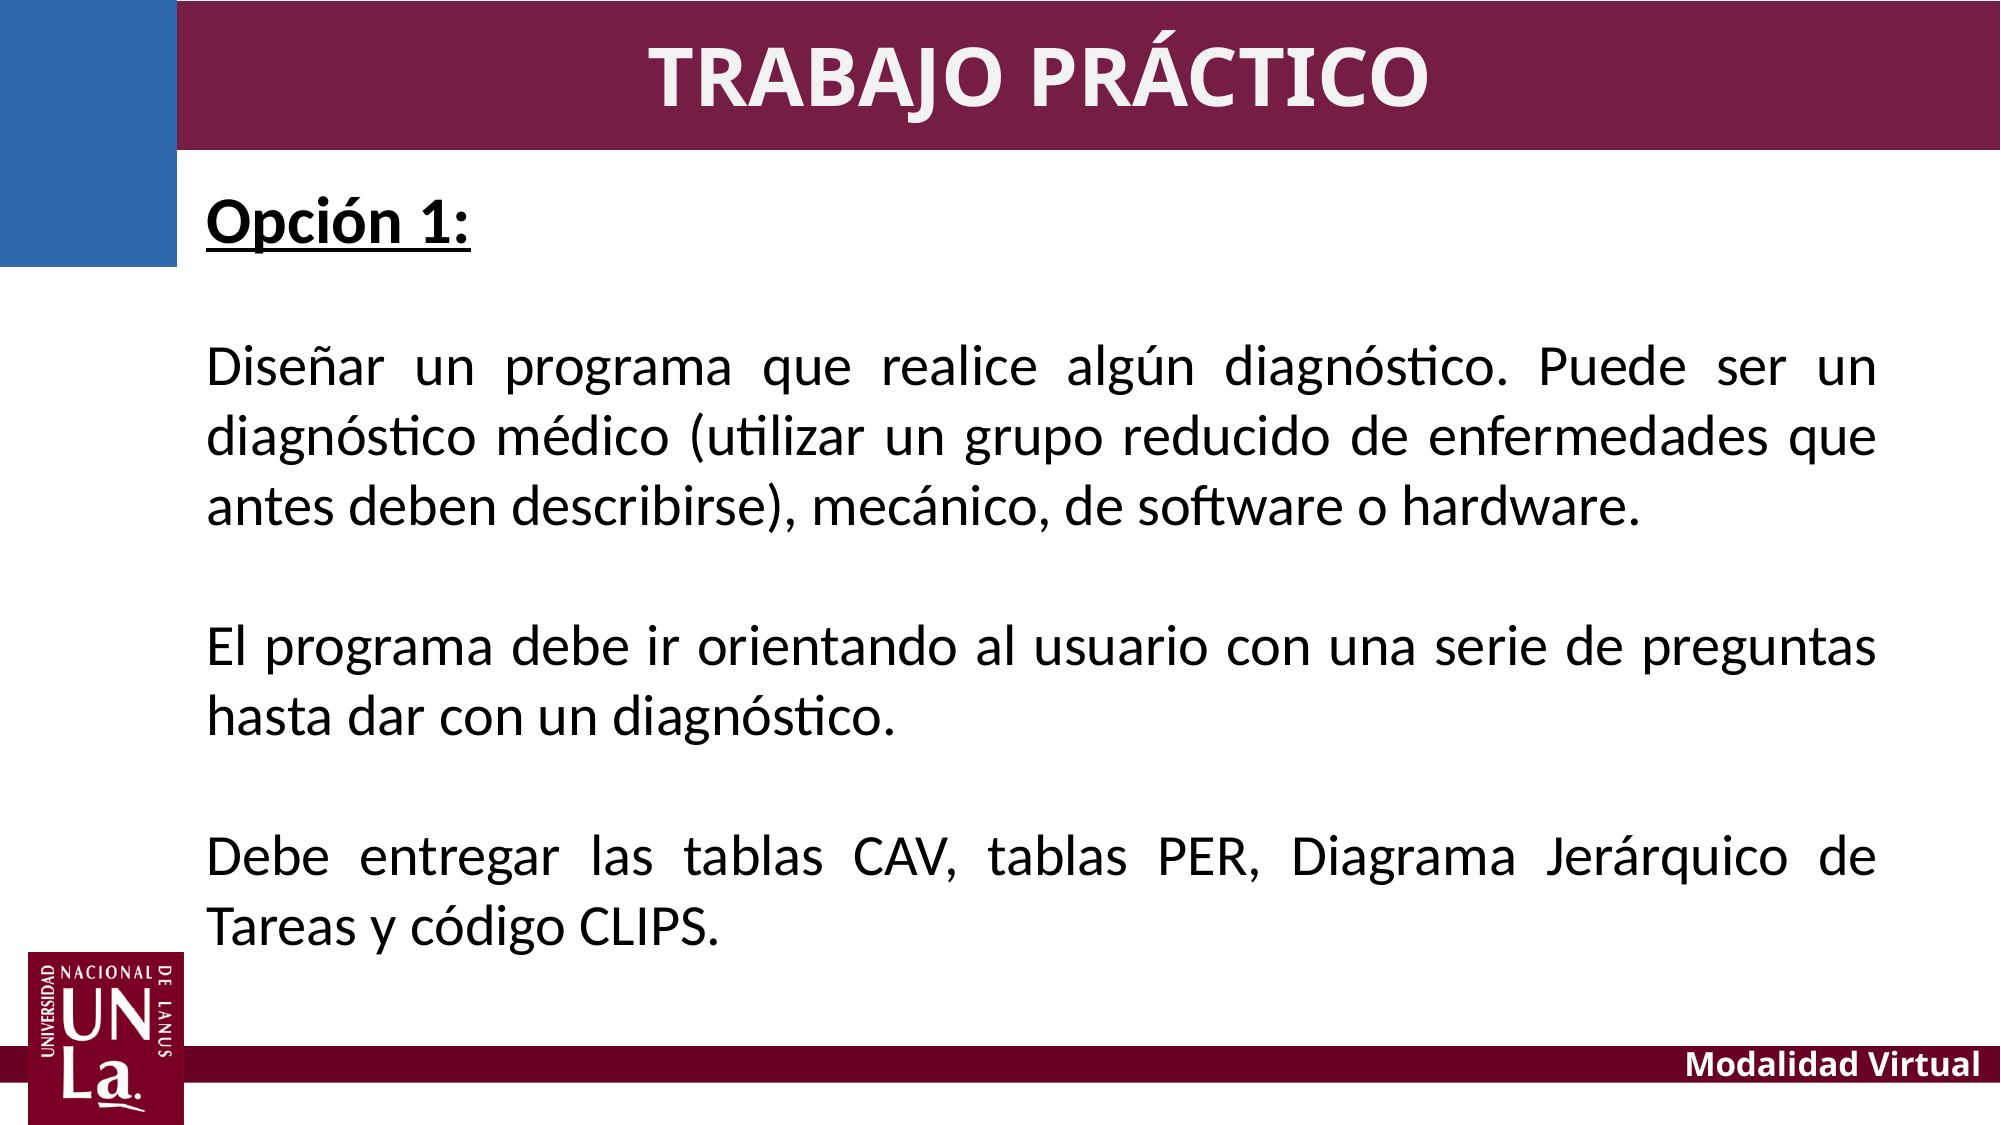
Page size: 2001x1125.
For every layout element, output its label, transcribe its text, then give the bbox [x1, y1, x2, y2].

text_box Opción 1: Diseñar un programa que realice algún diagnóstico. Puede ser un diagnóstico médico (utilizar un grupo reducido de enfermedades que antes deben describirse), mecánico, de software o hardware. El programa debe ir orientando al usuario con una serie de preguntas hasta dar con un diagnóstico. Debe entregar las tablas CAV, tablas PER, Diagrama Jerárquico de Tareas y código CLIPS. [191, 169, 1894, 965]
picture [0, 0, 2000, 267]
text_box [0, 1045, 28, 1084]
picture [28, 952, 184, 1125]
text_box Modalidad Virtual [1669, 1035, 2000, 1091]
text_box [184, 1045, 1669, 1084]
